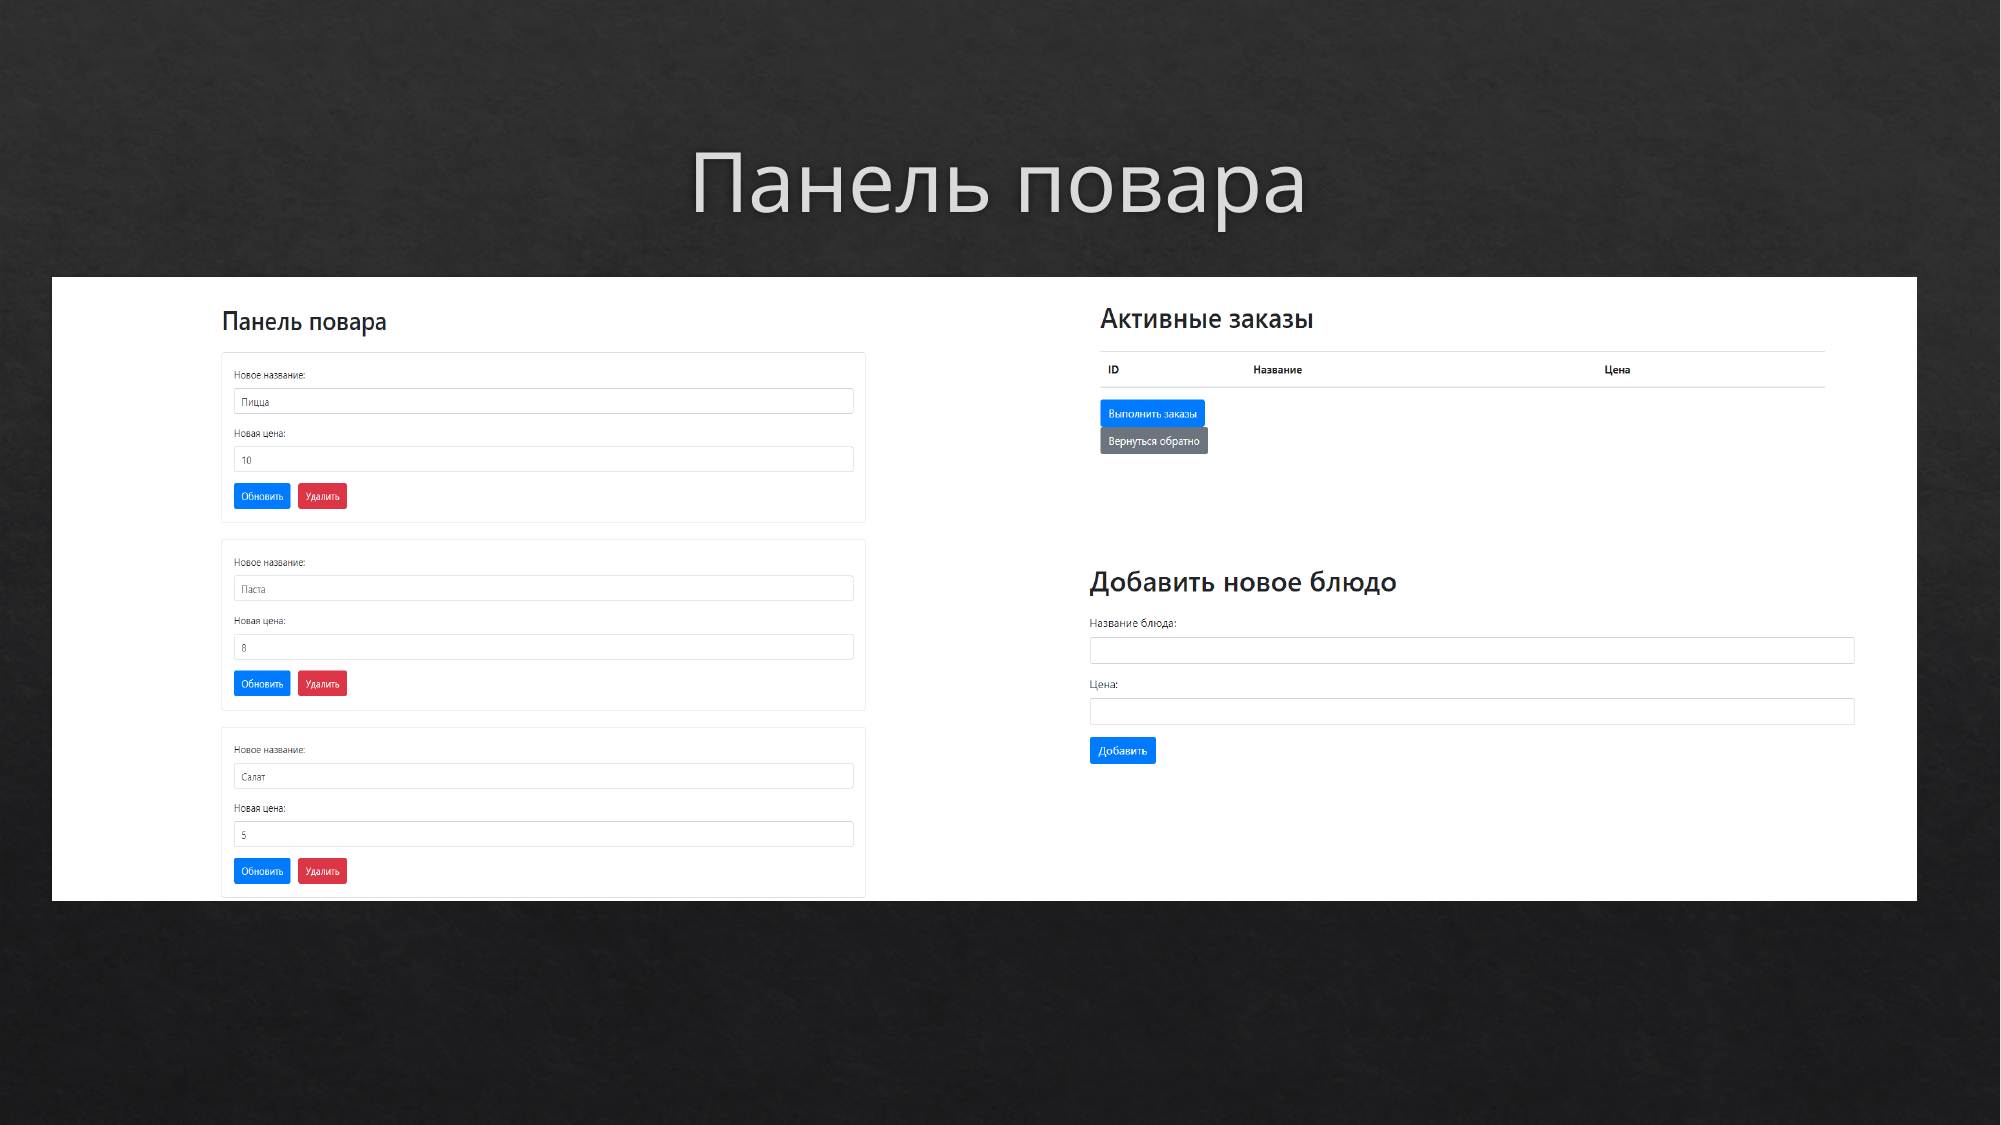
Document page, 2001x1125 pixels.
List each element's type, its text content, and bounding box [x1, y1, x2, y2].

title Панель повара [149, 99, 1849, 260]
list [52, 277, 977, 901]
picture [982, 277, 1918, 901]
